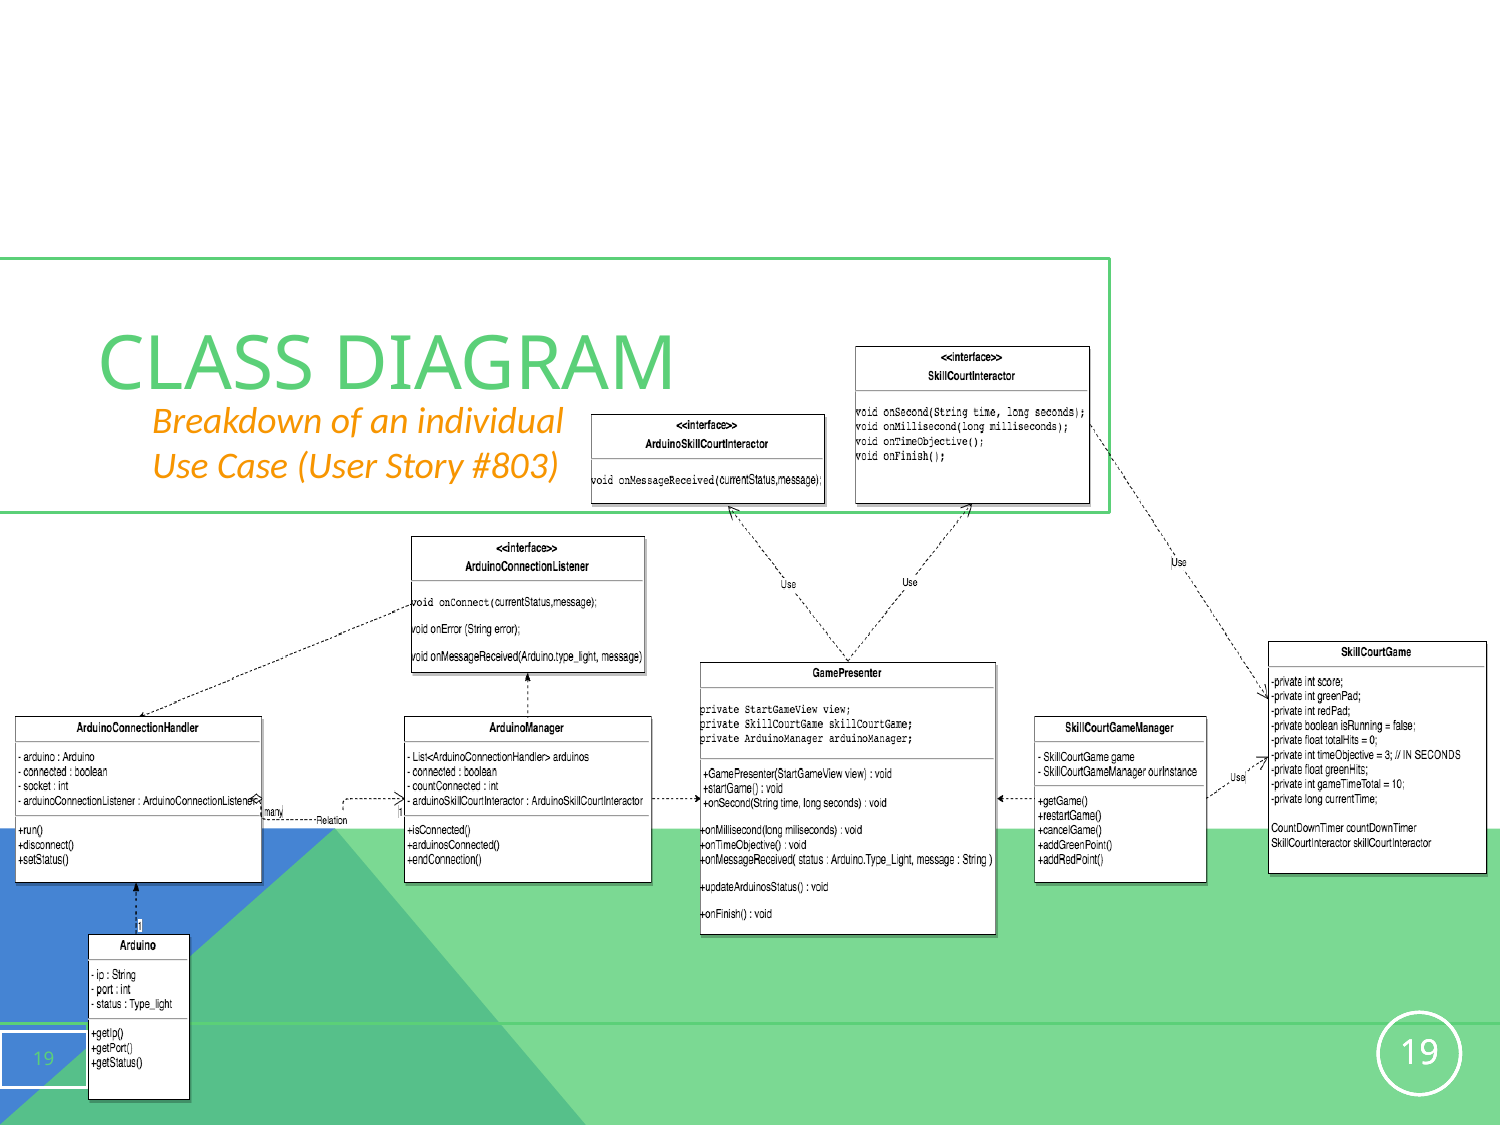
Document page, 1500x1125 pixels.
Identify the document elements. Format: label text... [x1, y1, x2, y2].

slide_number 19 [0, 1030, 7, 1089]
title CLASS DIAGRAM [82, 275, 1220, 341]
picture [12, 343, 1488, 1106]
